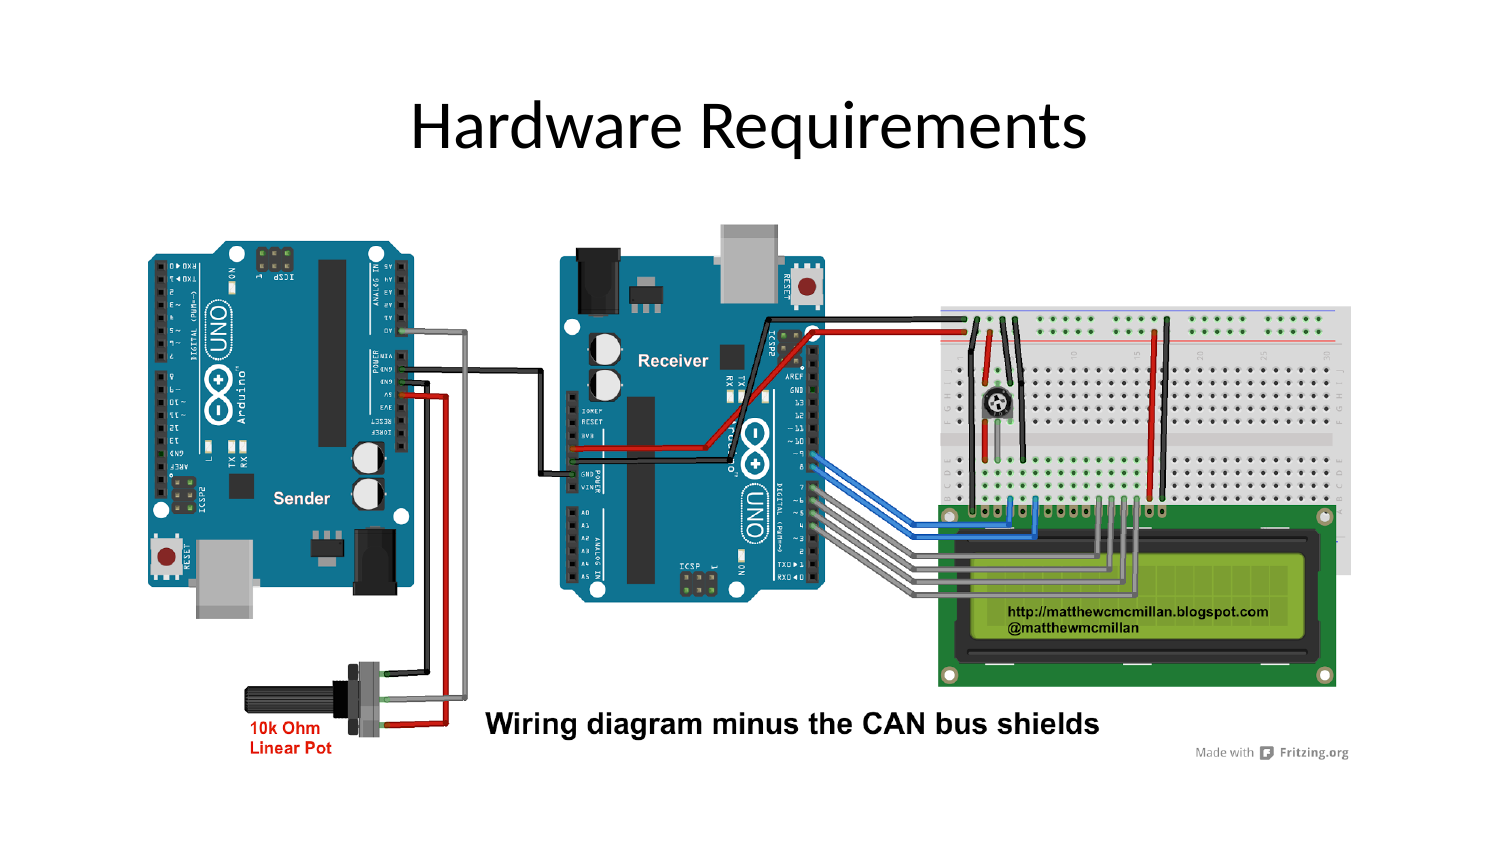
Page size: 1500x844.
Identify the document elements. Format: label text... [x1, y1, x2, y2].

title Hardware Requirements [103, 44, 1397, 208]
picture [148, 224, 1352, 761]
